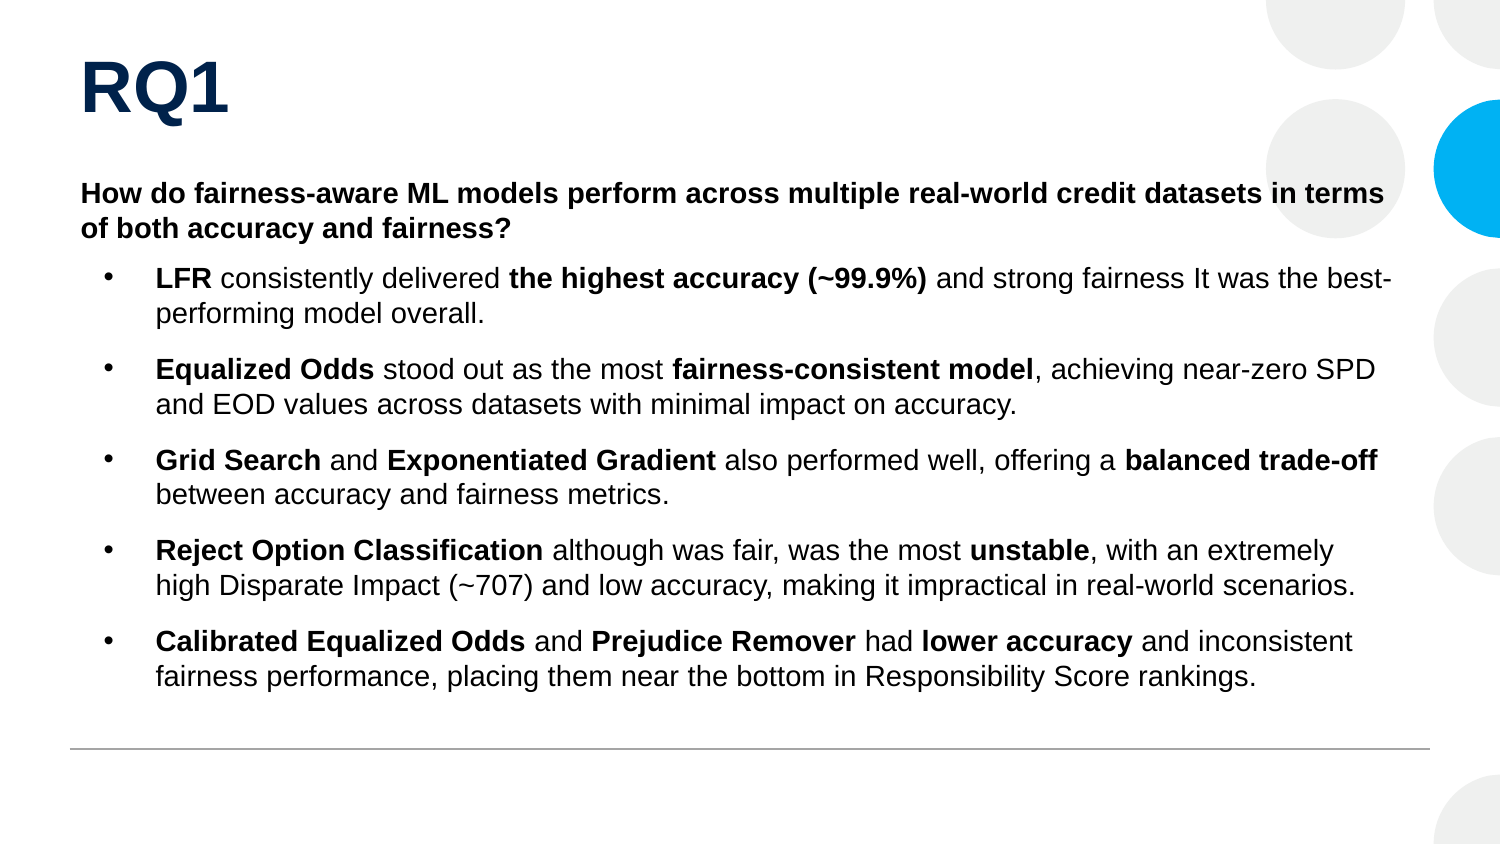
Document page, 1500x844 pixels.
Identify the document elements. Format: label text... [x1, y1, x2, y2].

list How do fairness-aware ML models perform across multiple real-world credit datasets in terms of both accuracy and fairness? LFR consistently delivered the highest accuracy (~99.9%) and strong fairness It was the best-performing model overall. Equalized Odds stood out as the most fairness-consistent model, achieving near-zero SPD and EOD values across datasets with minimal impact on accuracy. Grid Search and Exponentiated Gradient also performed well, offering a balanced trade-off between accuracy and fairness metrics. Reject Option Classification although was fair, was the most unstable, with an extremely high Disparate Impact (~707) and low accuracy, making it impractical in real-world scenarios. Calibrated Equalized Odds and Prejudice Remover had lower accuracy and inconsistent fairness performance, placing them near the bottom in Responsibility Score rankings. [69, 169, 1408, 675]
title RQ1 [69, 33, 1379, 152]
